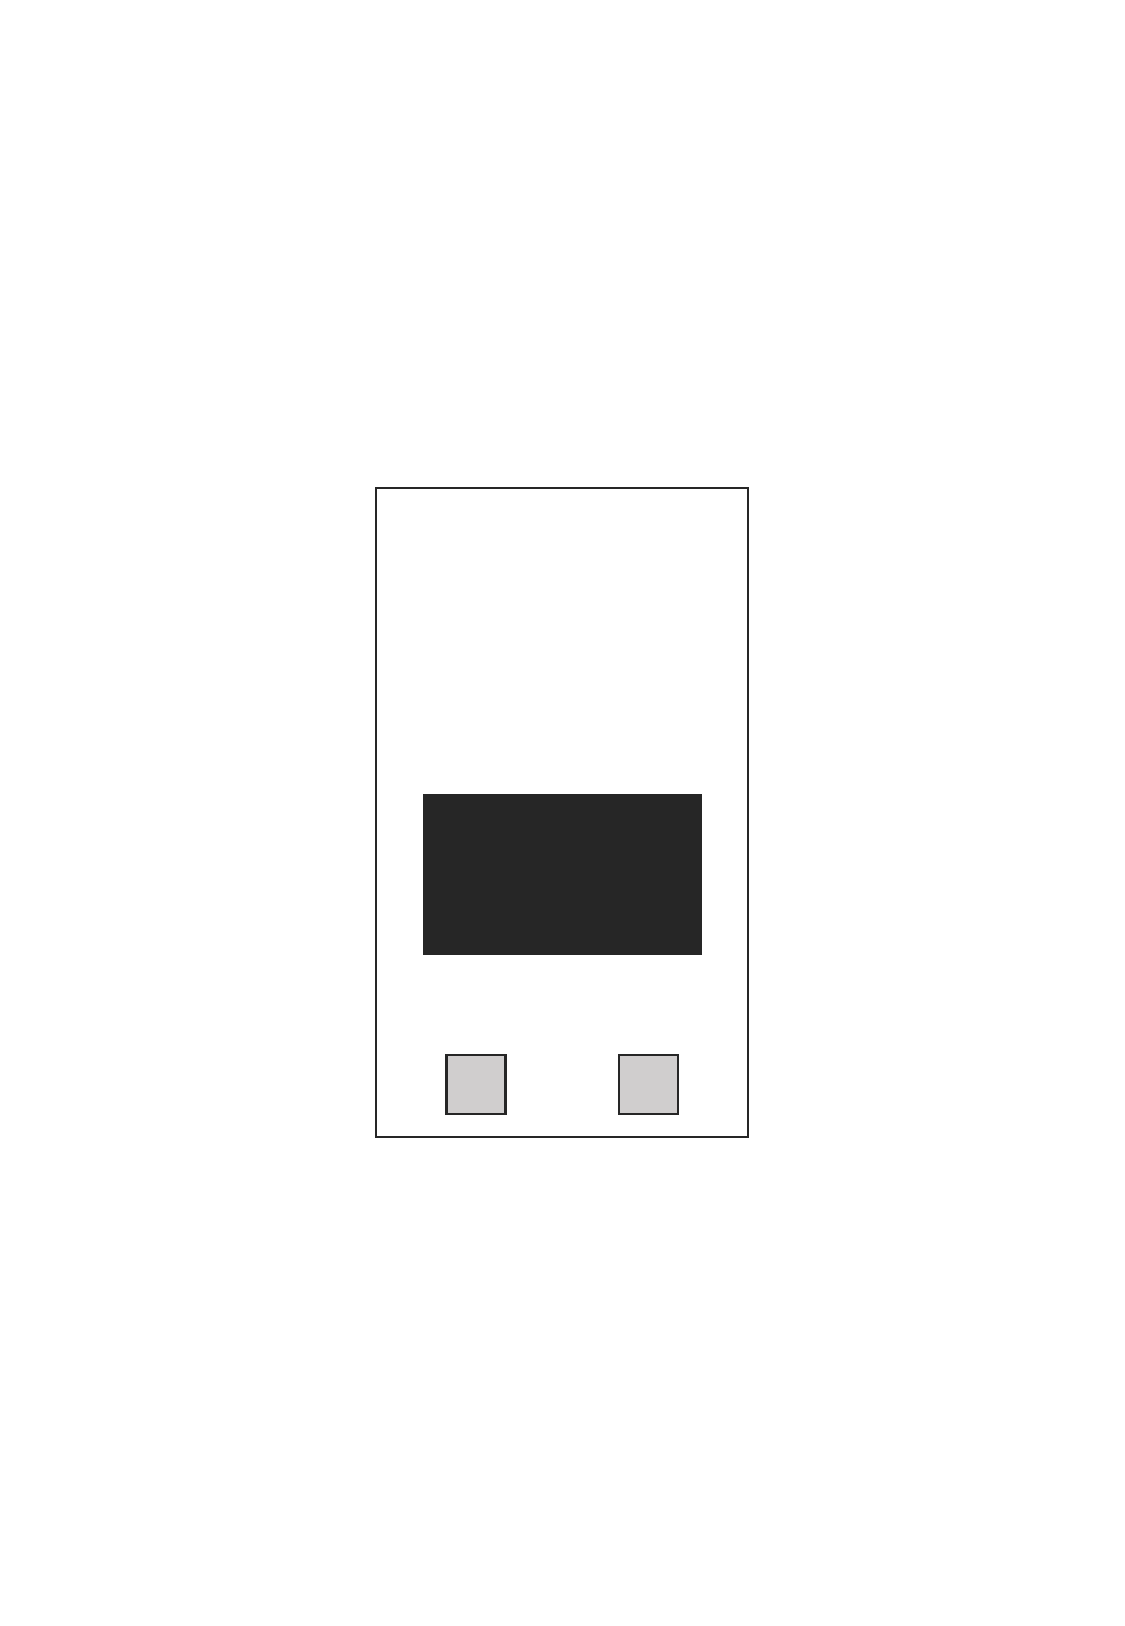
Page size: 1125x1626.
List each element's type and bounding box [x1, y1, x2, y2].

text_box [376, 487, 749, 1138]
